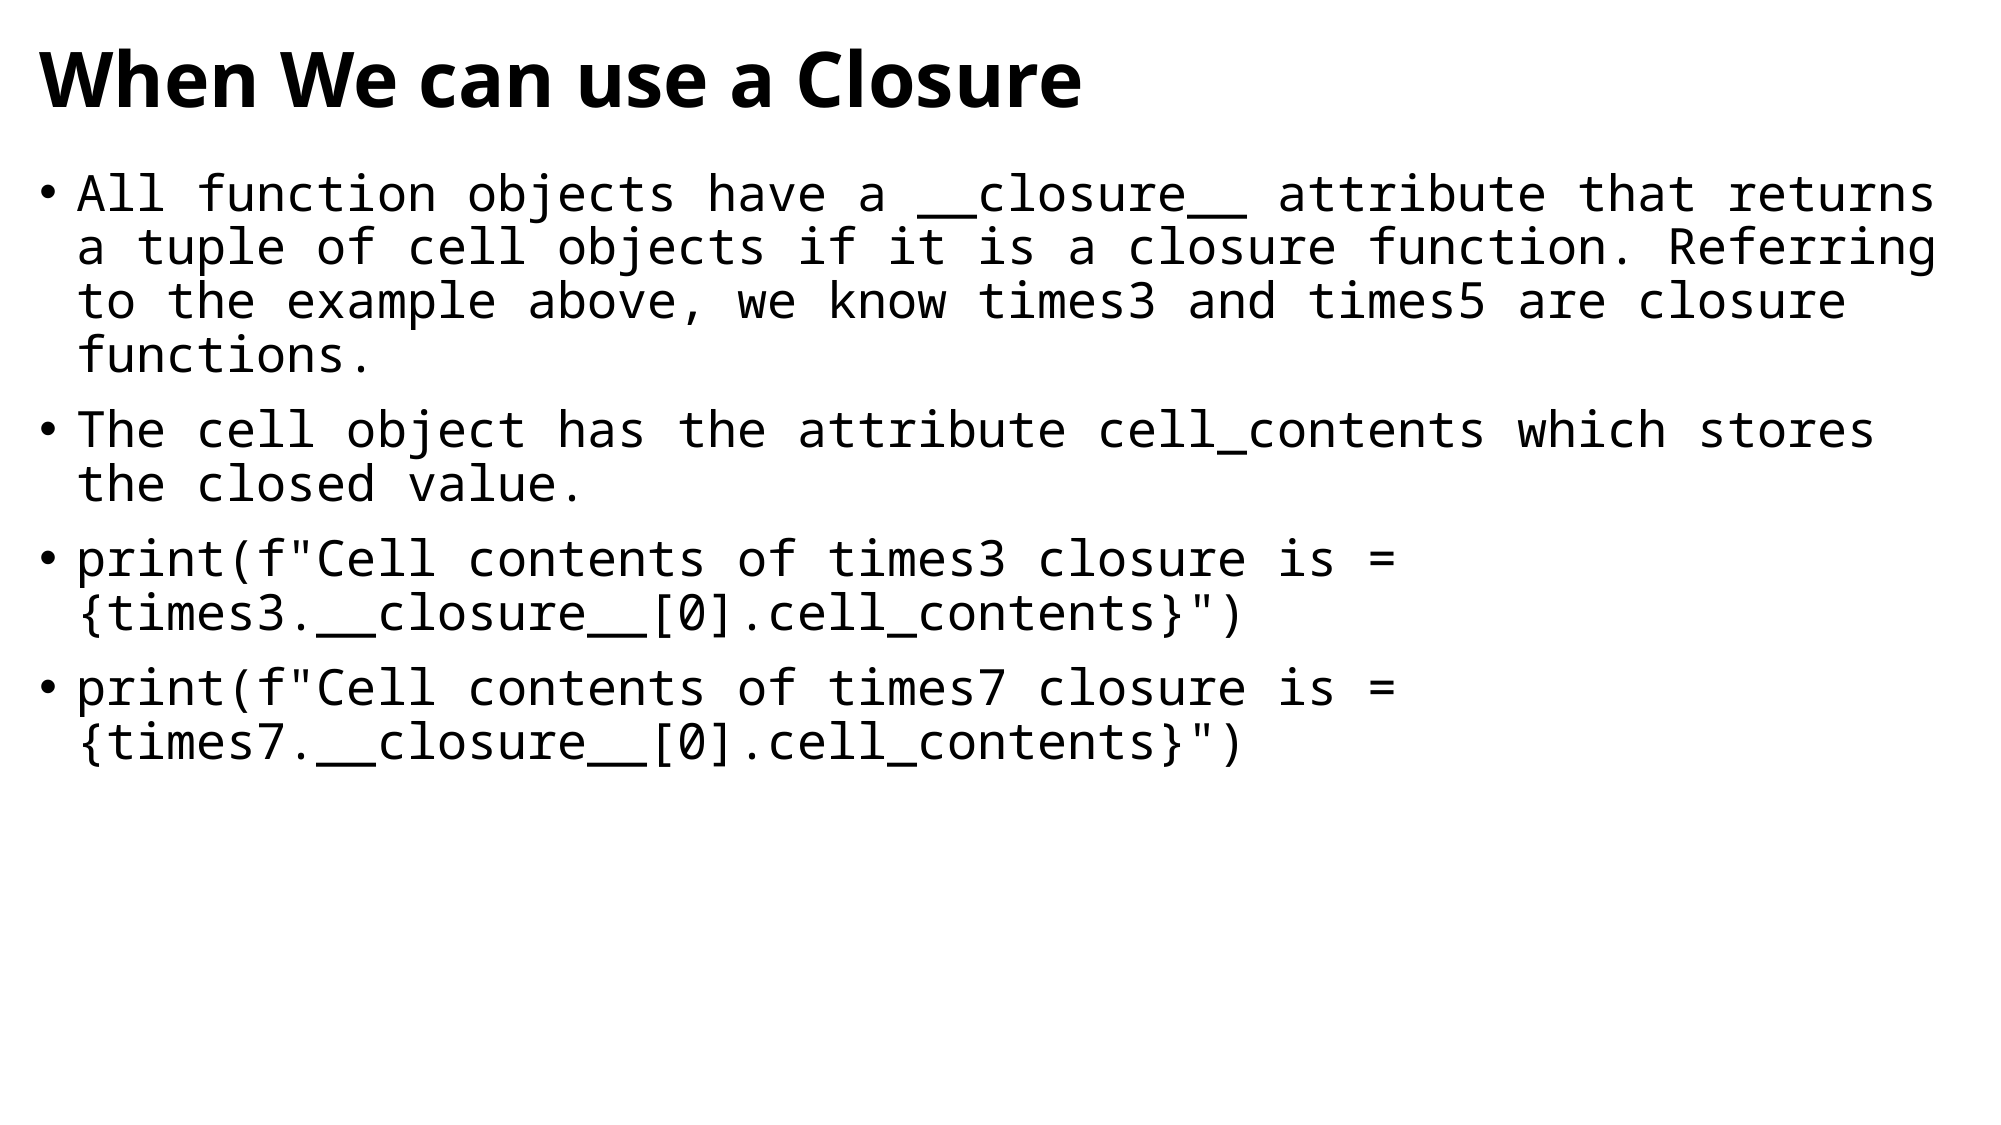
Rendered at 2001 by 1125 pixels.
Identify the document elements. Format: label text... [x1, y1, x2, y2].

list All function objects have a __closure__ attribute that returns a tuple of cell objects if it is a closure function. Referring to the example above, we know times3 and times5 are closure functions. The cell object has the attribute cell_contents which stores the closed value. print(f"Cell contents of times3 closure is = {times3.__closure__[0].cell_contents}") print(f"Cell contents of times7 closure is = {times7.__closure__[0].cell_contents}") [24, 160, 1976, 1092]
title When We can use a Closure [24, 33, 1976, 133]
